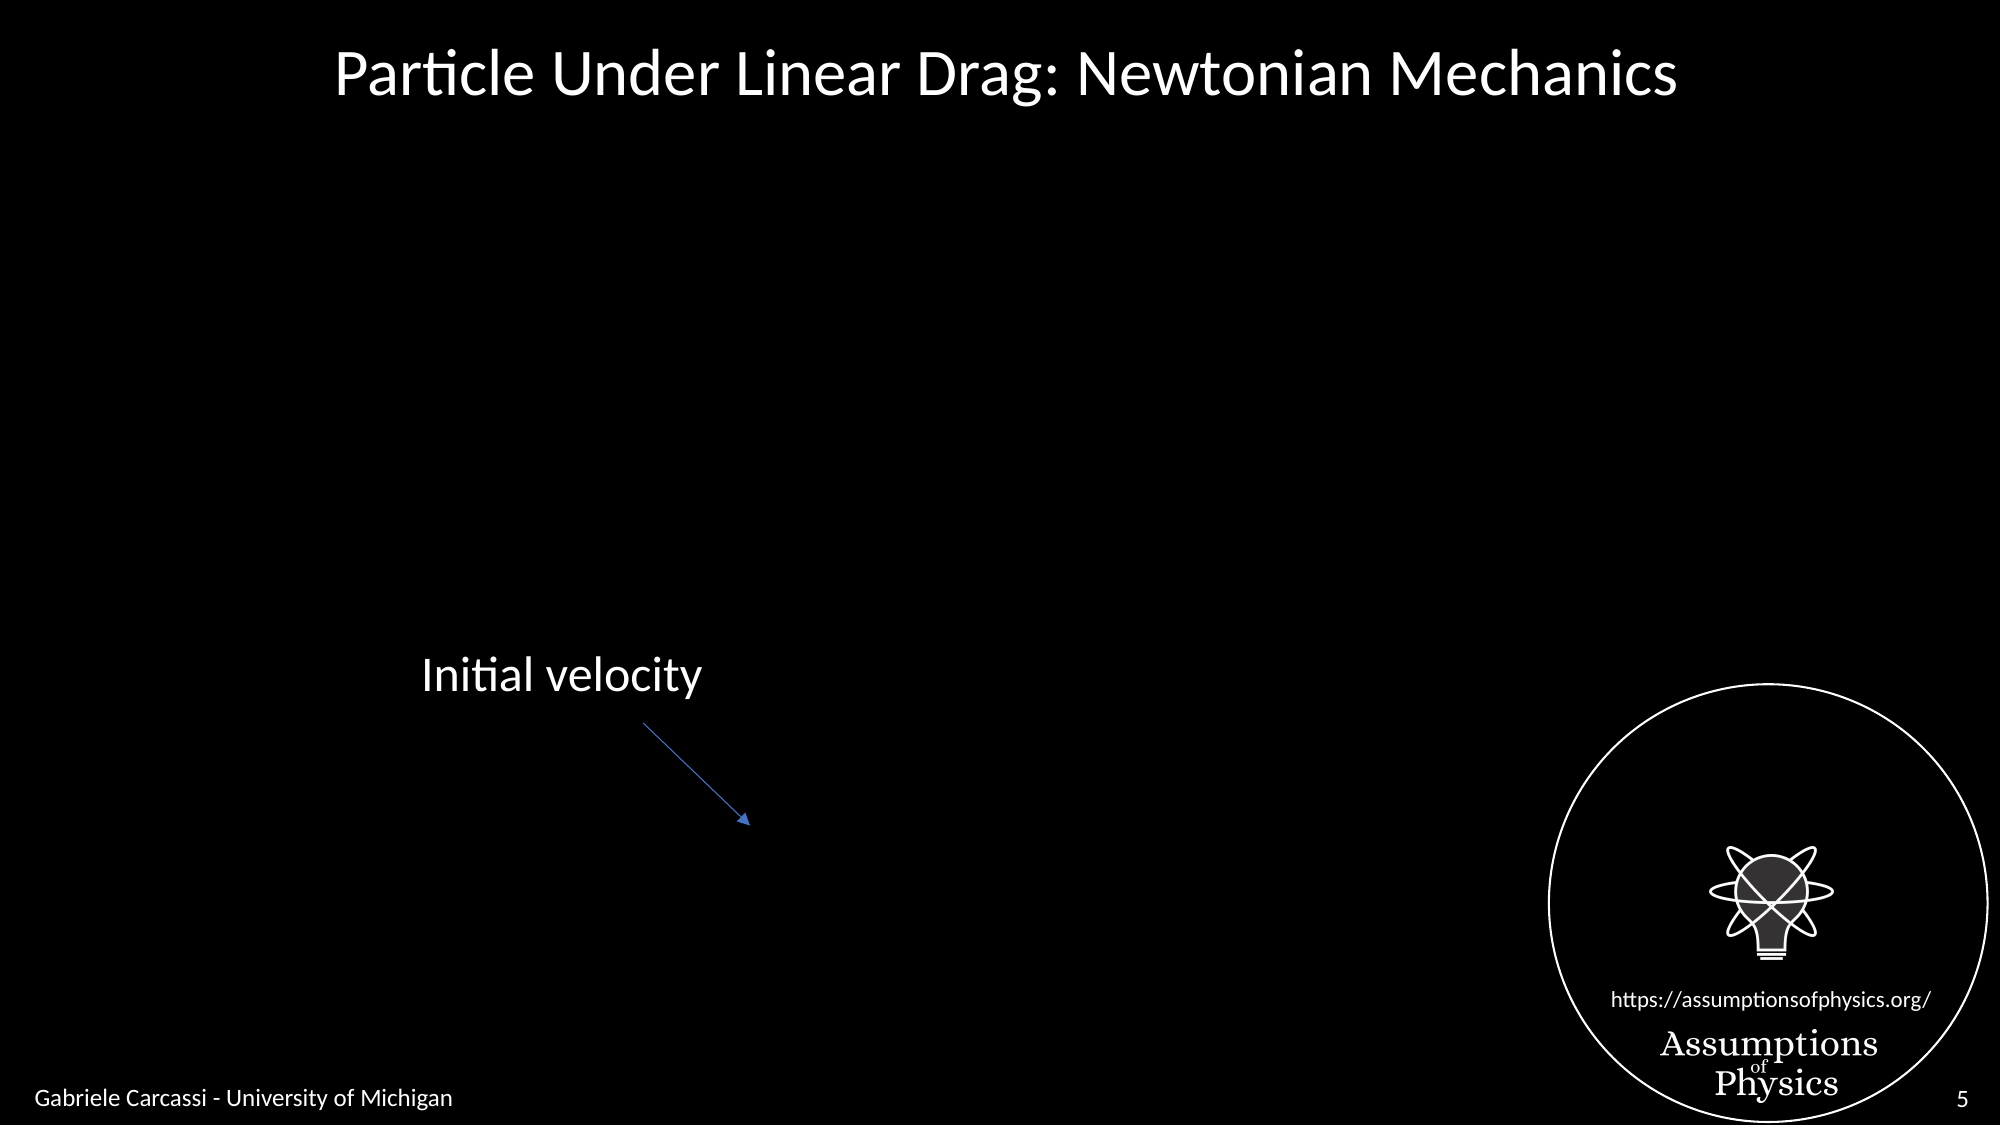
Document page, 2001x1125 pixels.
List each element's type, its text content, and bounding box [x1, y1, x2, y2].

picture [1709, 846, 1834, 960]
slide_number 5 [1893, 1078, 1985, 1116]
picture [1660, 1029, 1877, 1103]
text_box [643, 723, 750, 826]
text_box Initial velocity [406, 633, 718, 709]
text_box Particle Under Linear Drag: Newtonian Mechanics [14, 20, 2000, 116]
footer Gabriele Carcassi - University of Michigan [19, 1077, 999, 1116]
